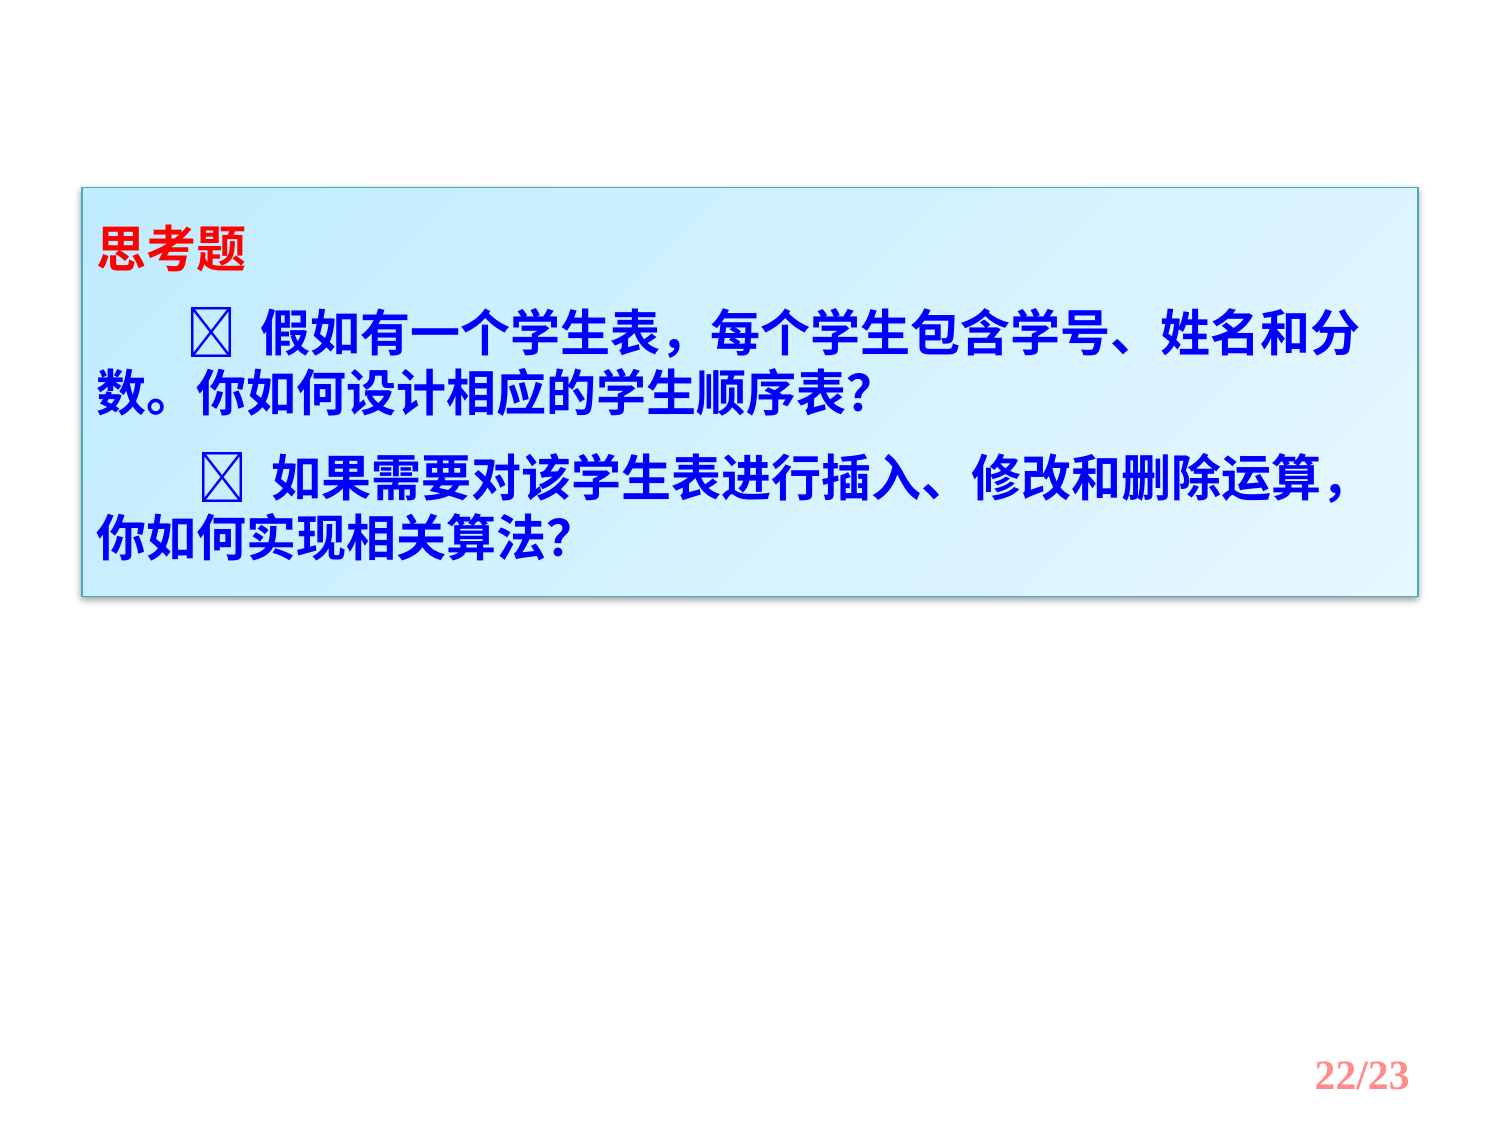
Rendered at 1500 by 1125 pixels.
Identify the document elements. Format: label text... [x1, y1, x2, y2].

slide_number 22/23 [1074, 1042, 1425, 1103]
text_box 思考题  假如有一个学生表，每个学生包含学号、姓名和分数。你如何设计相应的学生顺序表？  如果需要对该学生表进行插入、修改和删除运算，你如何实现相关算法？ [81, 187, 1419, 597]
